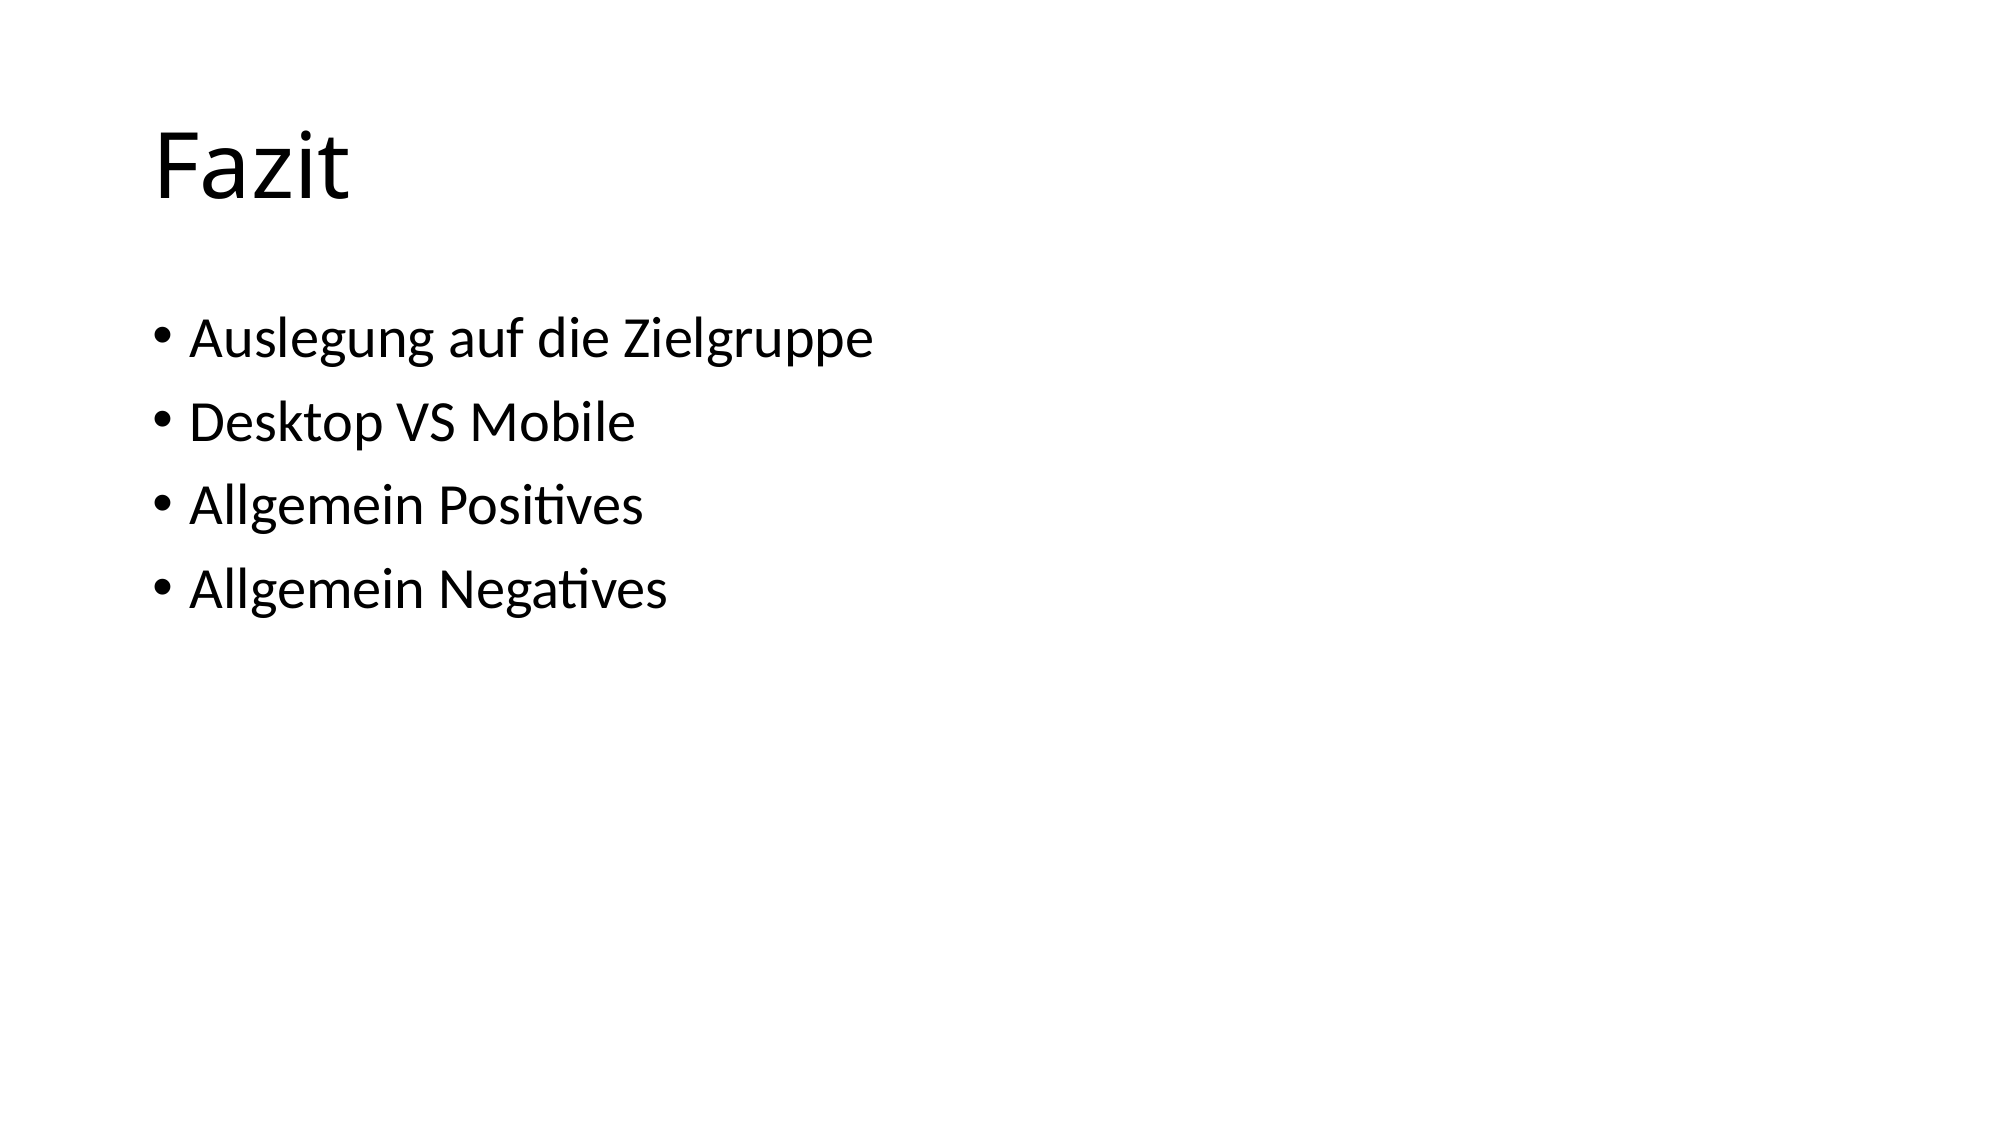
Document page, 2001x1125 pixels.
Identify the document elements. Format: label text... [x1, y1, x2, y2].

title Fazit [137, 59, 1863, 278]
list Auslegung auf die Zielgruppe Desktop VS Mobile Allgemein Positives Allgemein Negatives [137, 299, 1863, 1014]
